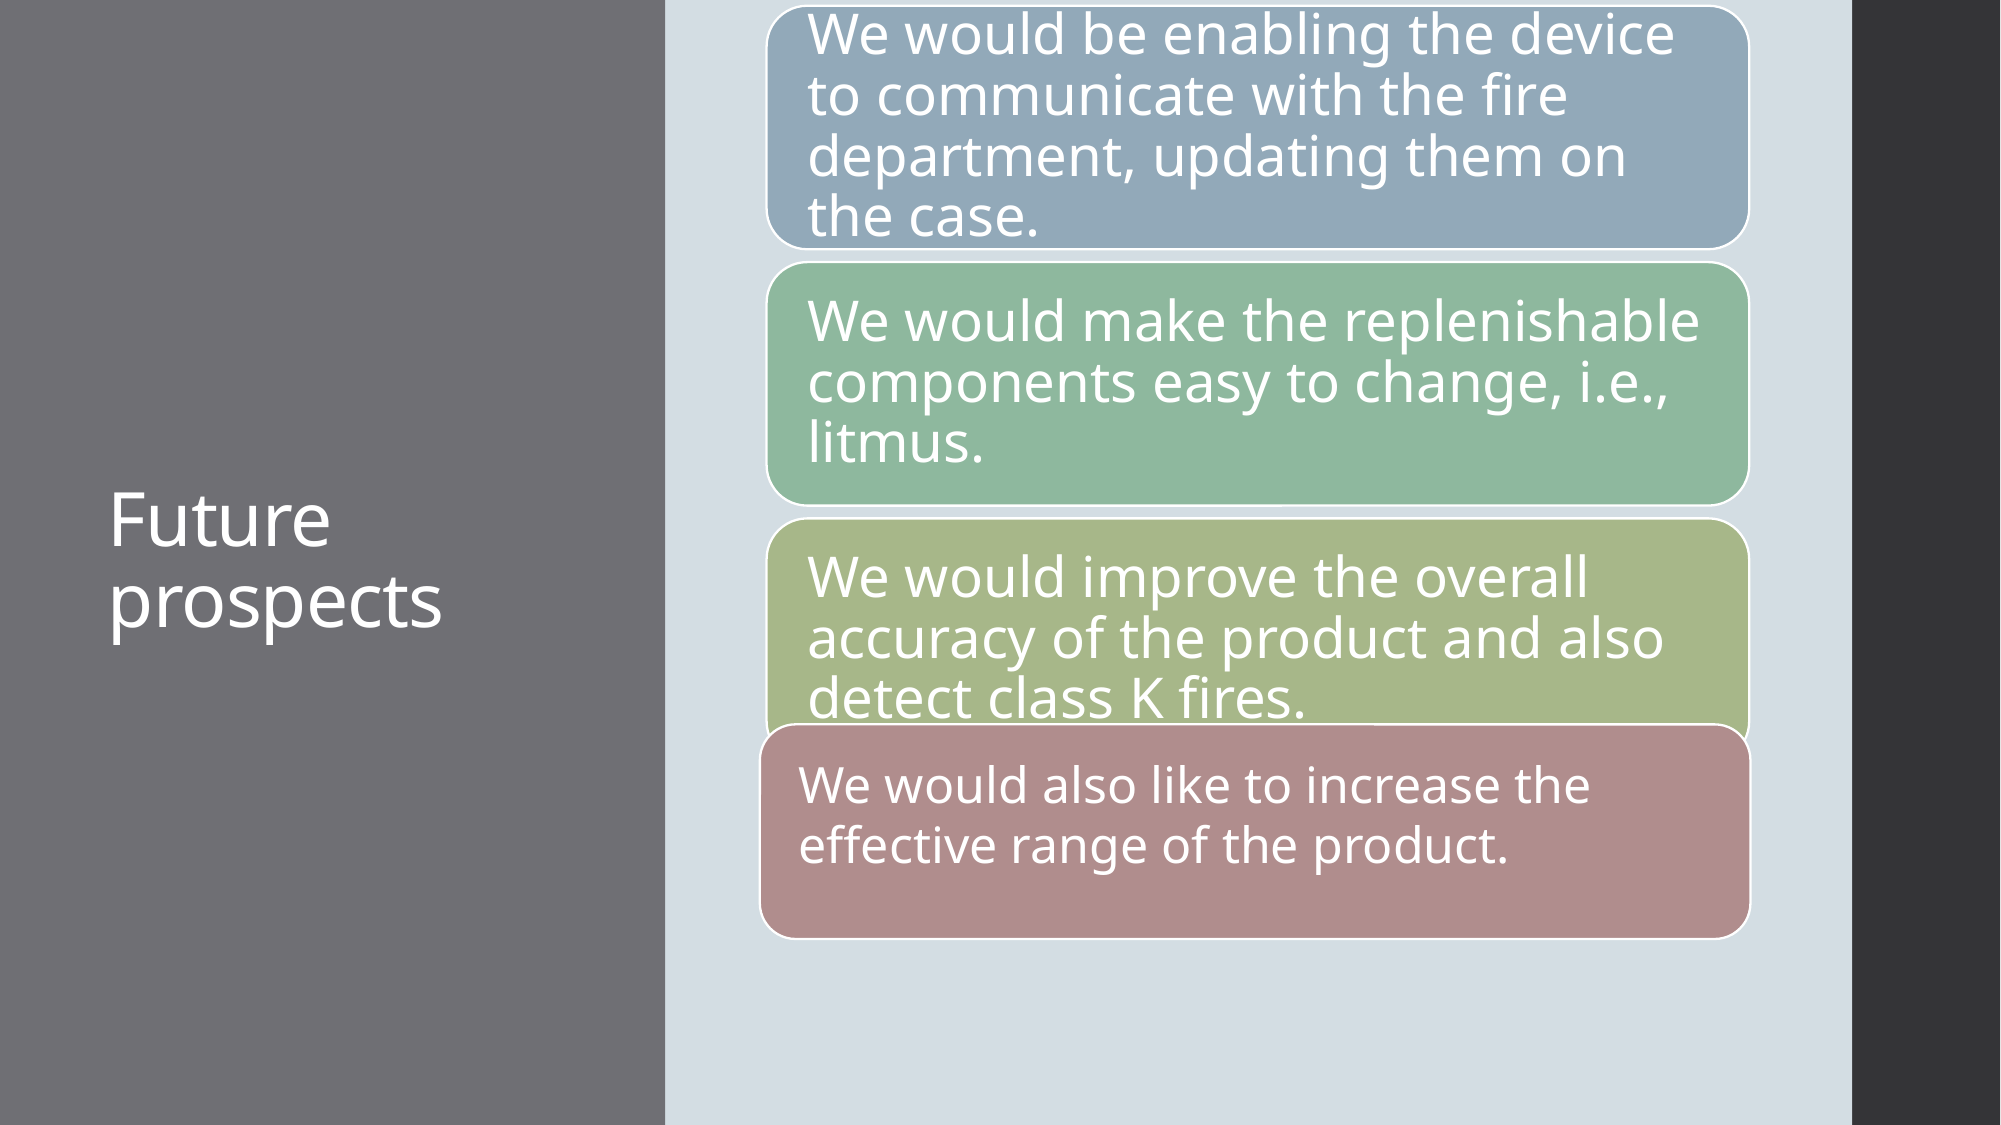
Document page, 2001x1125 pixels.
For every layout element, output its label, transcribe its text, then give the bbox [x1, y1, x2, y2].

text_box [1851, 0, 2000, 1125]
text_box We would also like to increase the effective range of the product. [783, 825, 1715, 881]
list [766, 0, 1750, 816]
text_box [758, 755, 1752, 941]
title Future prospects [92, 137, 539, 988]
text_box [0, 0, 666, 1125]
